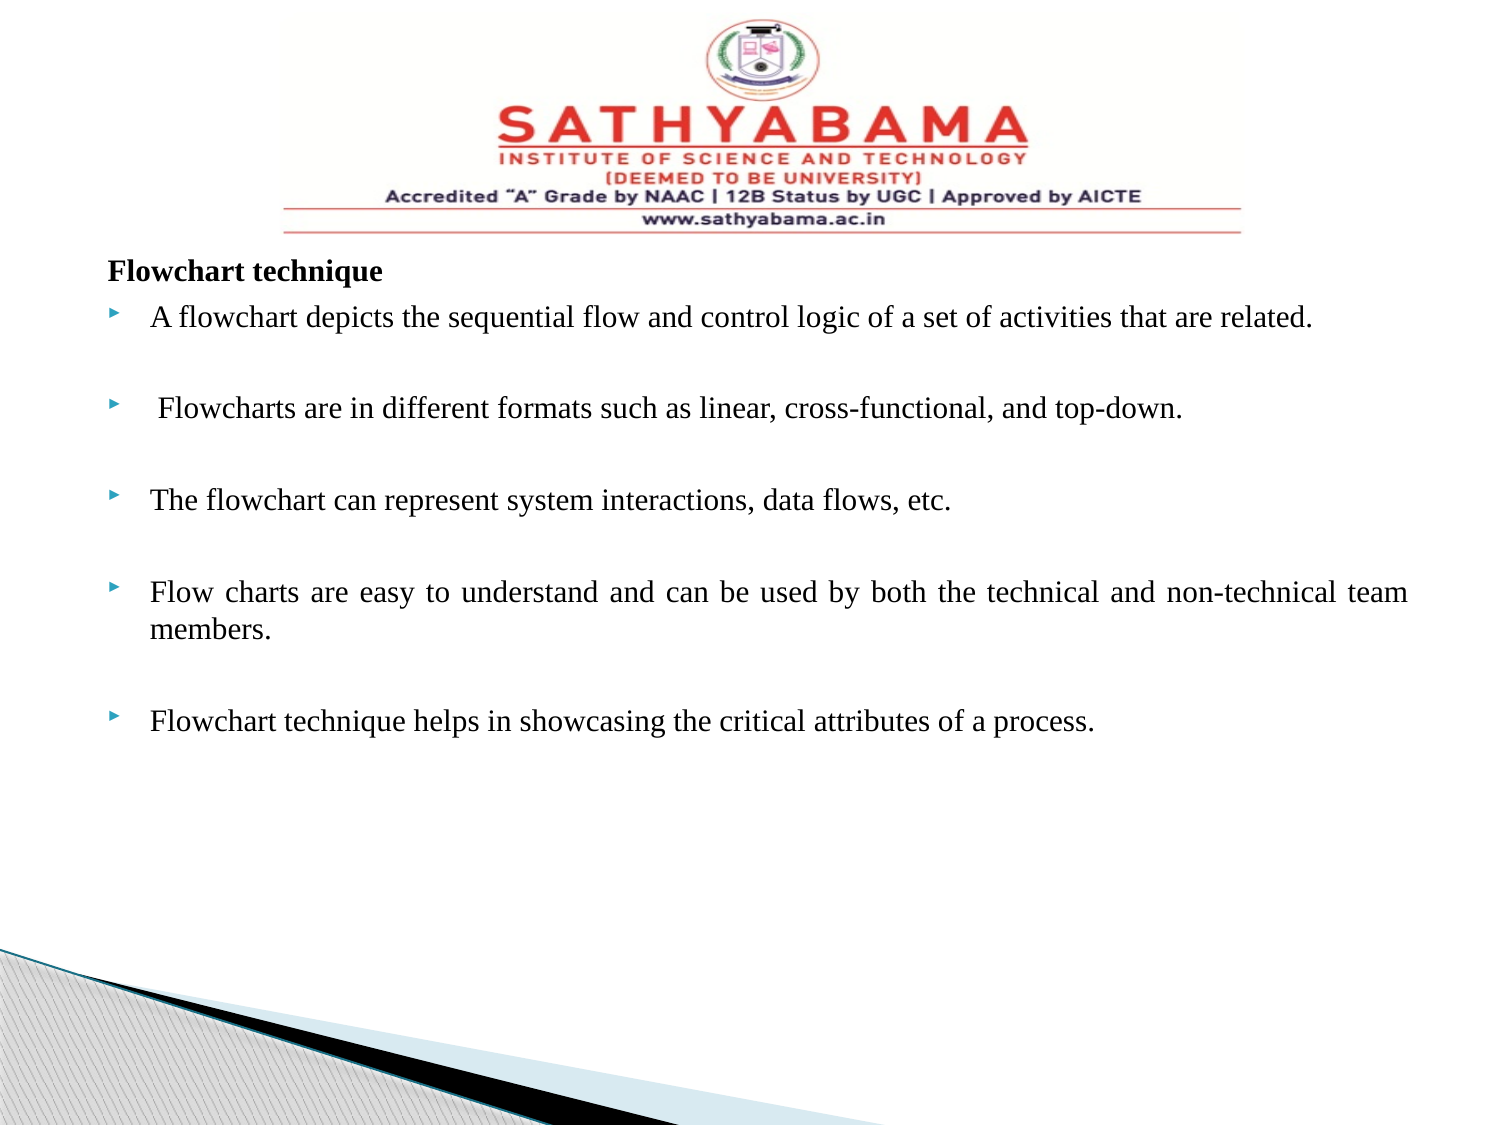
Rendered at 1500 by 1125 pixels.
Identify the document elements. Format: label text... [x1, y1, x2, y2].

list Flowchart technique A flowchart depicts the sequential flow and control logic of a set of activities that are related. Flowcharts are in different formats such as linear, cross-functional, and top-down. The flowchart can represent system interactions, data flows, etc. Flow charts are easy to understand and can be used by both the technical and non-technical team members. Flowchart technique helps in showcasing the critical attributes of a process. [75, 243, 1425, 986]
picture [249, 12, 1263, 238]
